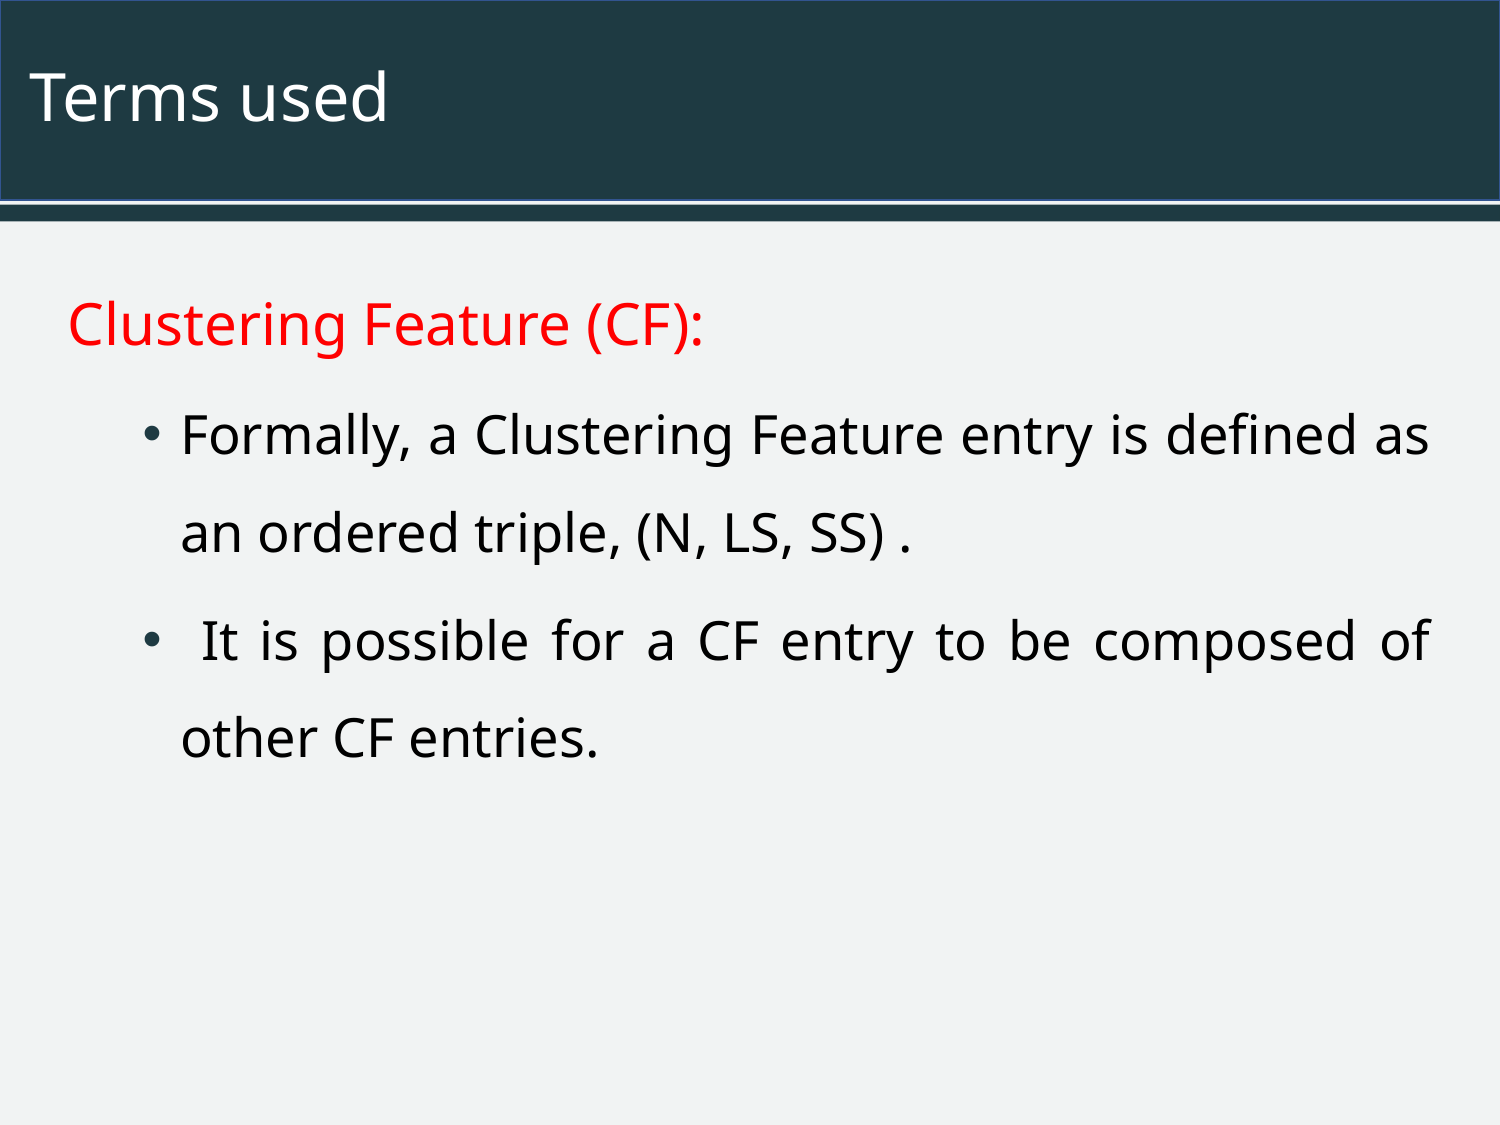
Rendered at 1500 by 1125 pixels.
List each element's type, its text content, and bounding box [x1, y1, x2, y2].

title Terms used [14, 0, 1500, 200]
list Clustering Feature (CF): Formally, a Clustering Feature entry is defined as an ordered triple, (N, LS, SS) . It is possible for a CF entry to be composed of other CF entries. [52, 245, 1448, 1096]
